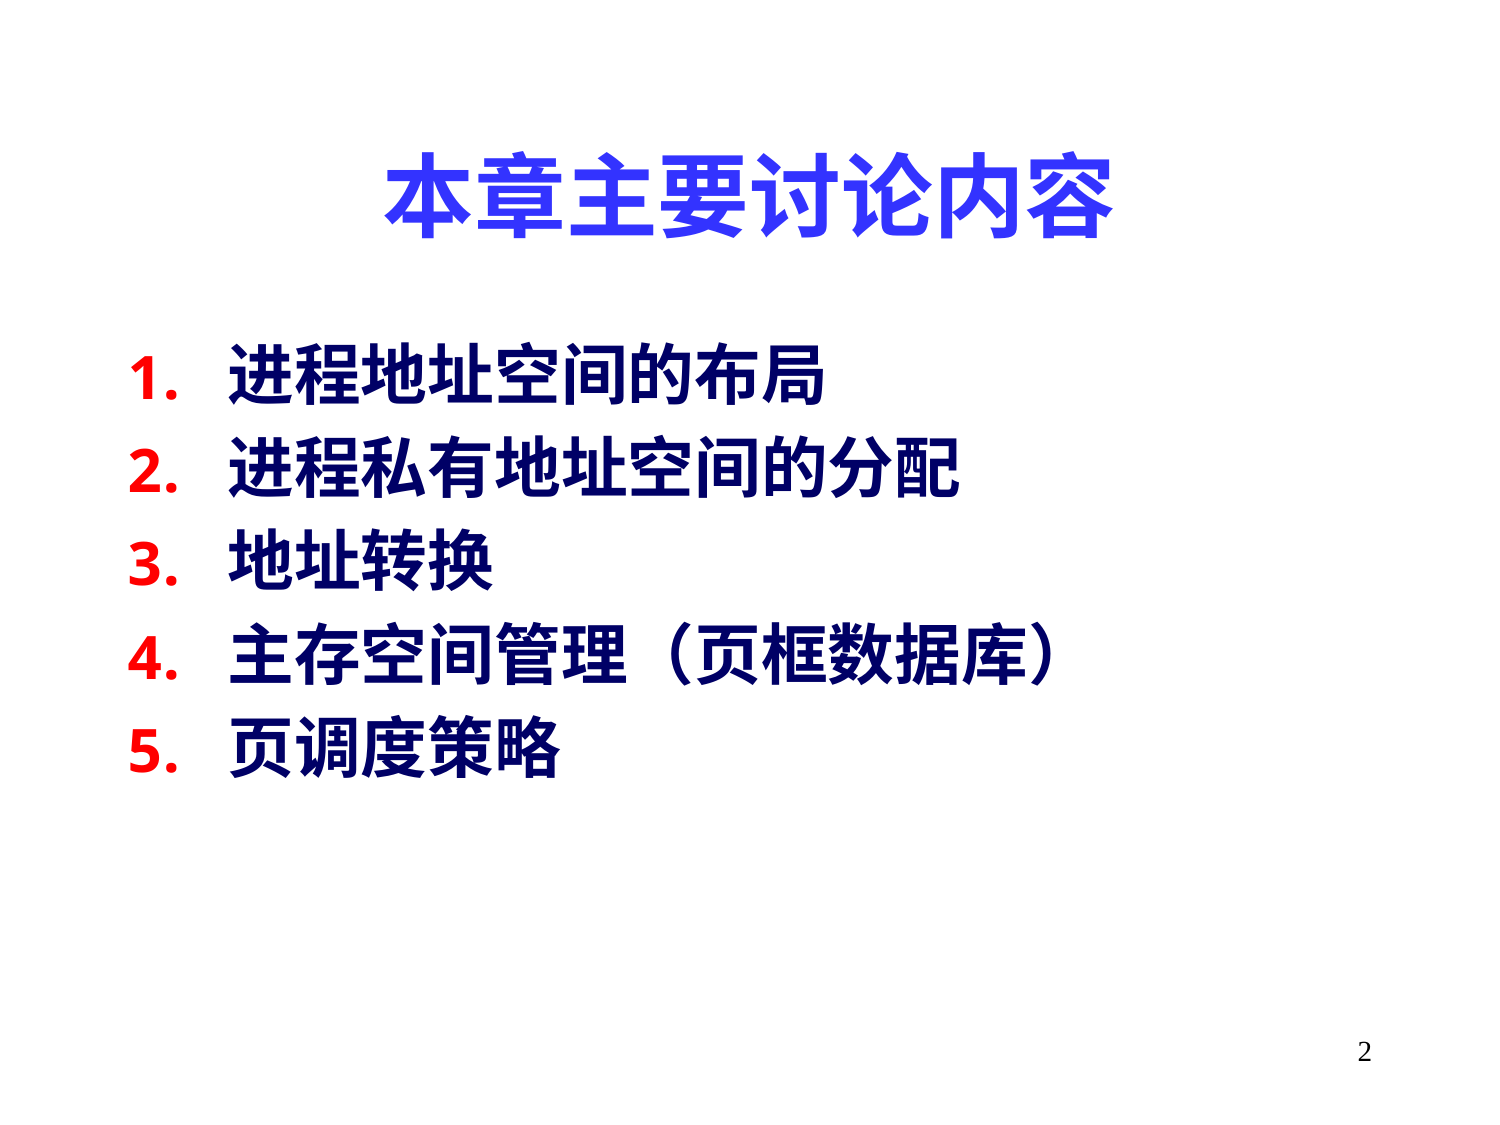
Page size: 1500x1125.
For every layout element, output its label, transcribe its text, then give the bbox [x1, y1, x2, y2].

list 进程地址空间的布局 进程私有地址空间的分配 地址转换 主存空间管理（页框数据库） 页调度策略 [112, 324, 1388, 1001]
slide_number 2 [1074, 1024, 1388, 1101]
title 本章主要讨论内容 [112, 99, 1388, 288]
